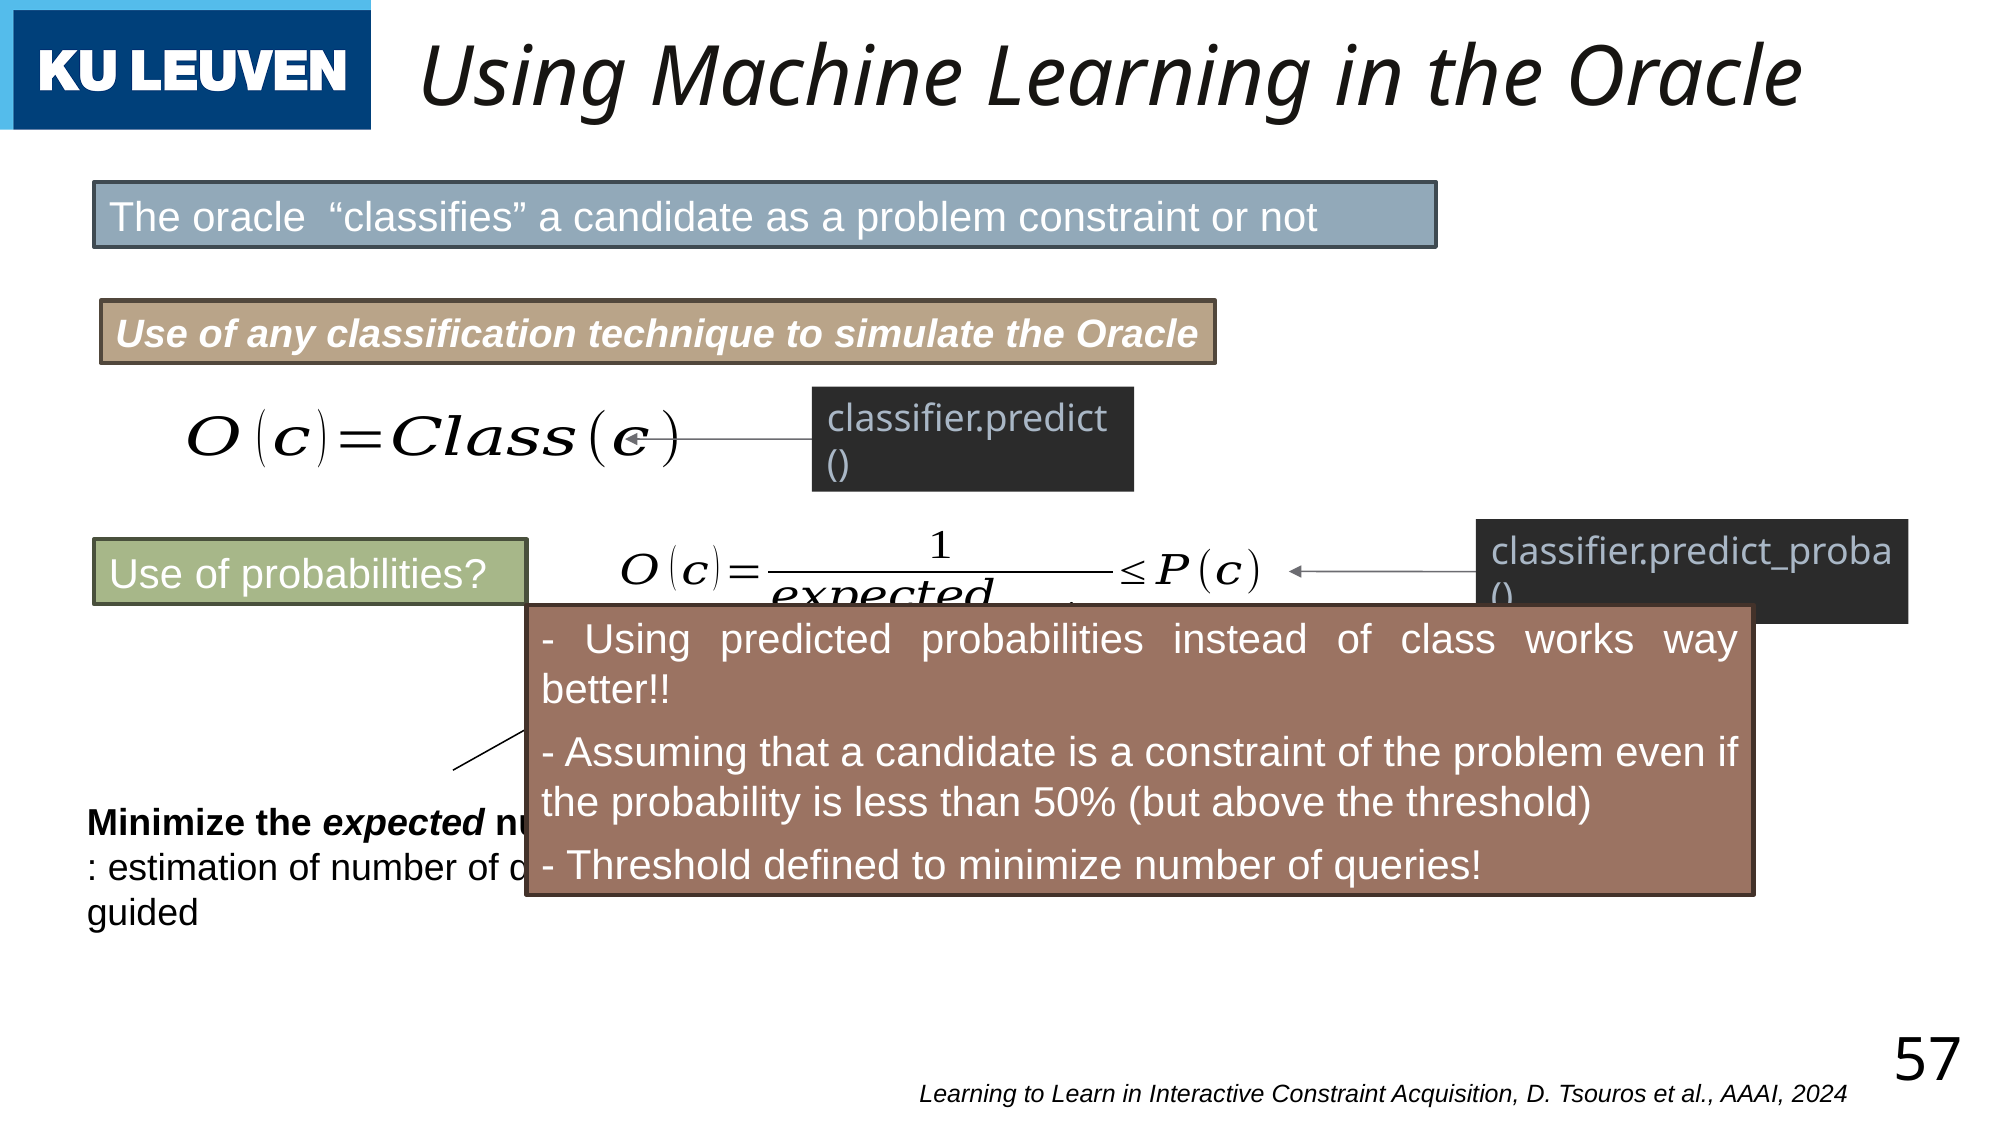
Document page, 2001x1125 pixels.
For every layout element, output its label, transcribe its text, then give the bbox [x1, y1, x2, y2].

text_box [452, 673, 626, 771]
text_box Using Machine Learning in the Oracle [375, 0, 1854, 131]
text_box classifier.predict() [811, 386, 1135, 492]
text_box Use of any classification technique to simulate the Oracle [99, 298, 1217, 365]
text_box Use of probabilities? [92, 537, 529, 606]
text_box Learning to Learn in Interactive Constraint Acquisition, D. Tsouros et al., AAAI, 2024 [448, 1070, 1865, 1116]
text_box classifier.predict_proba() [1475, 519, 1909, 624]
text_box - Using predicted probabilities instead of class works way better!! - Assuming that a candidate is a constraint of the problem even if the probability is less than 50% (but above the threshold) - Threshold defined to minimize number of queries! [524, 603, 1756, 897]
slide_number 57 [1853, 1012, 2000, 1110]
picture [0, 0, 372, 131]
